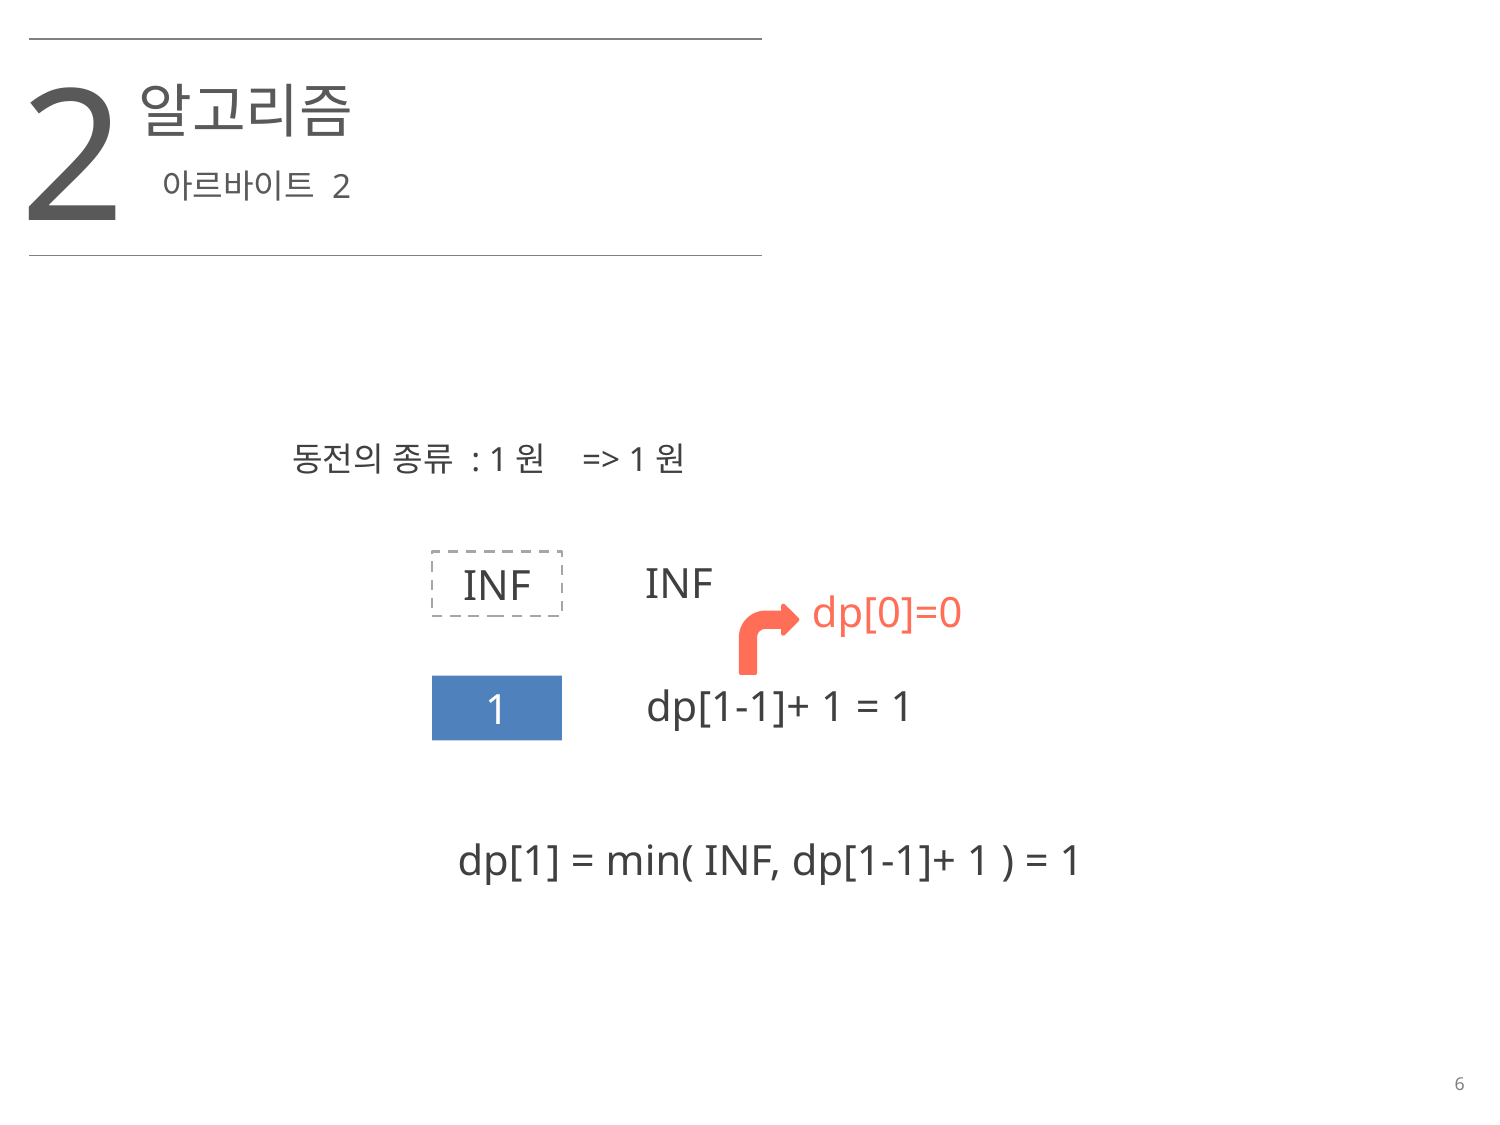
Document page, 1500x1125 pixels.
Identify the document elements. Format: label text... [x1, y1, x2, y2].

text_box 2 [5, 29, 183, 265]
text_box 알고리즘 [183, 66, 798, 152]
text_box 아르바이트 2 [147, 162, 833, 213]
text_box 1 [432, 675, 562, 741]
text_box INF [630, 549, 1500, 615]
text_box INF [432, 551, 562, 617]
text_box dp[1] = min( INF, dp[1-1]+ 1 ) = 1 [442, 826, 1410, 892]
text_box [738, 603, 800, 672]
text_box dp[0]=0 [797, 578, 1079, 644]
text_box dp[1-1]+ 1 = 1 [631, 672, 1500, 738]
text_box 동전의 종류 : 1원 => 1원 [277, 431, 824, 486]
